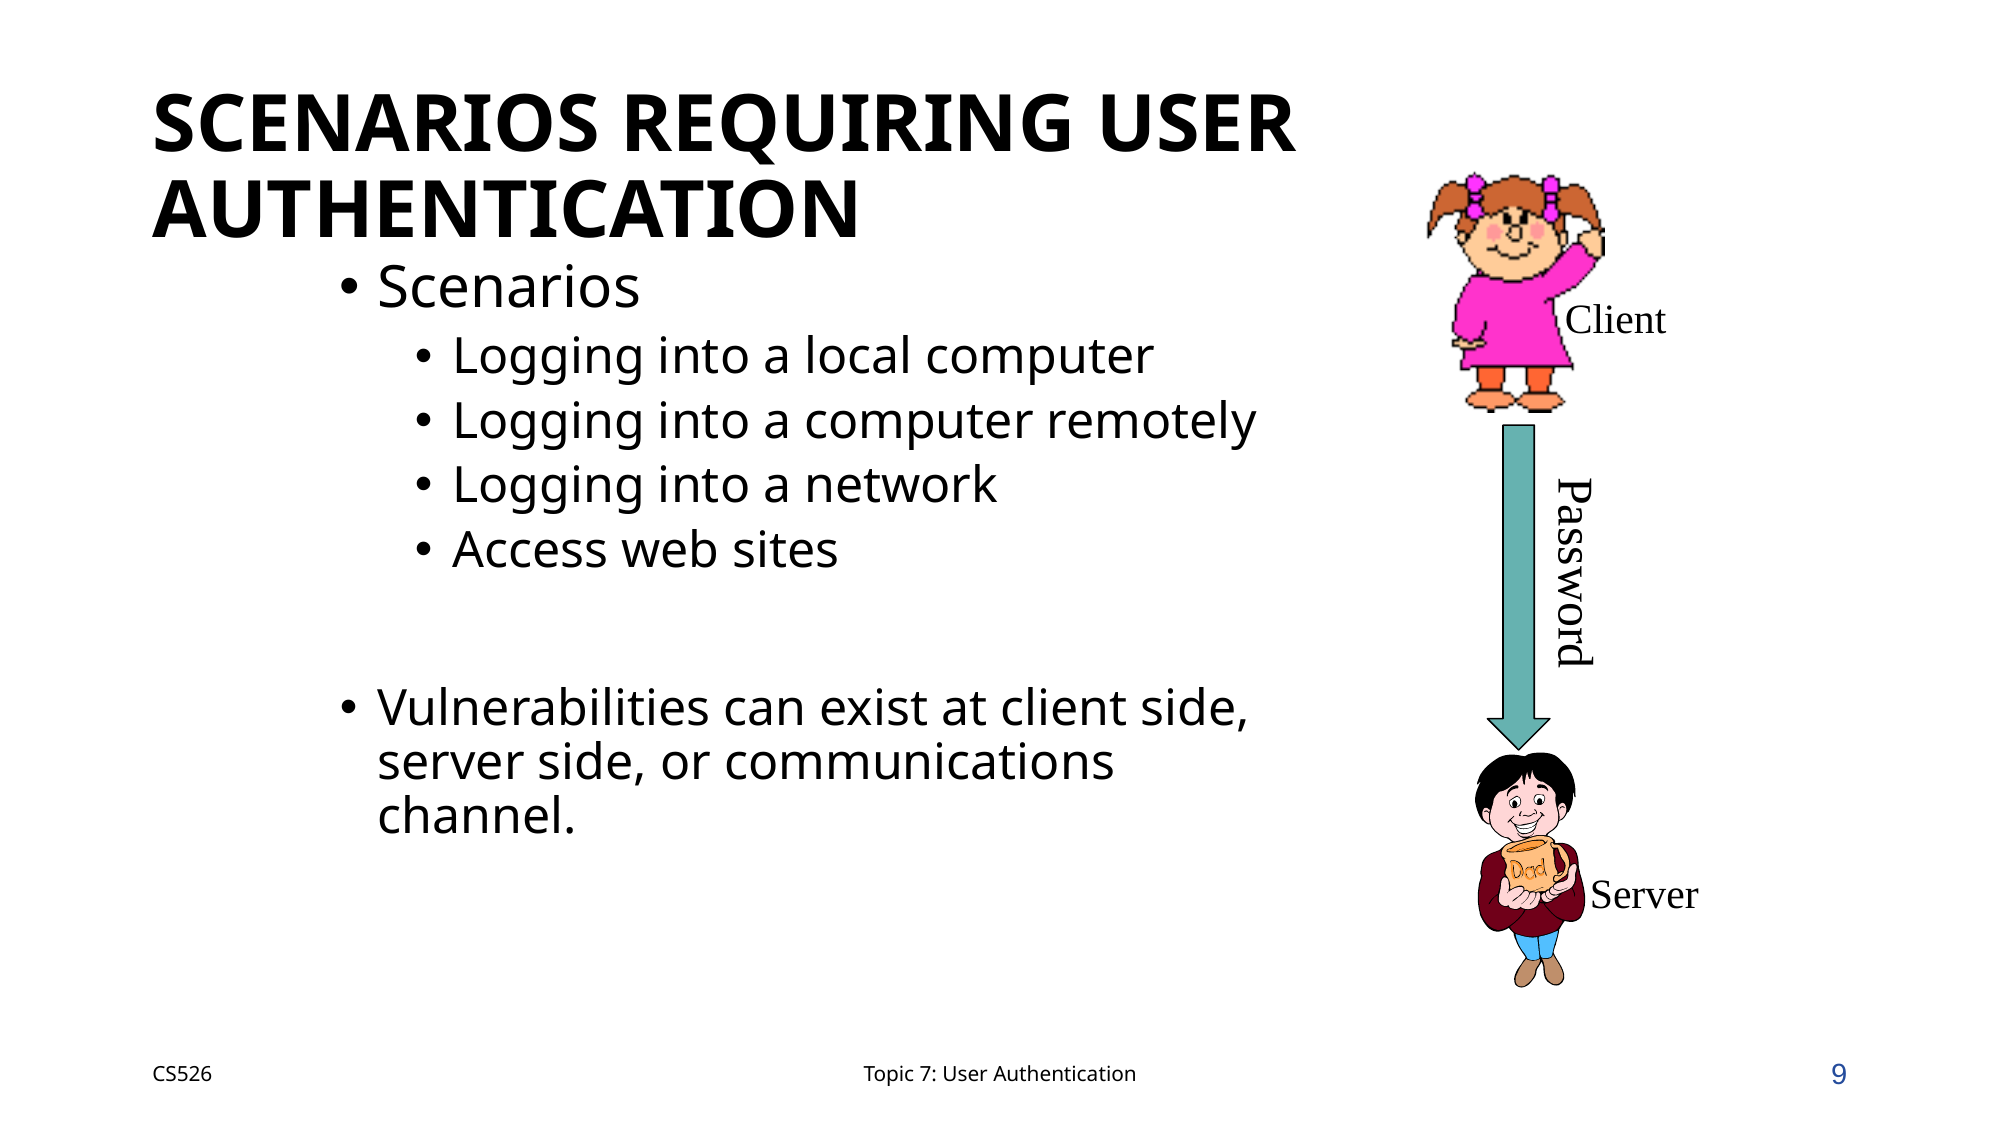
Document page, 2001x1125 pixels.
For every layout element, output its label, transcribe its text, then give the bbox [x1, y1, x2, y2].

text_box Client [1605, 284, 1700, 350]
slide_number CS526 [137, 1042, 588, 1103]
text_box Server [1591, 859, 1725, 925]
footer Topic 7: User Authentication [662, 1042, 1338, 1103]
picture [1474, 749, 1591, 988]
text_box Password [1524, 462, 1616, 700]
list Scenarios Logging into a local computer Logging into a computer remotely Logging into a network Access web sites Vulnerabilities can exist at client side, server side, or communications channel. [324, 249, 1300, 975]
slide_number 9 [1412, 1042, 1863, 1103]
title Scenarios Requiring User Authentication [137, 59, 1863, 278]
picture [1424, 149, 1605, 413]
text_box [1487, 425, 1550, 749]
